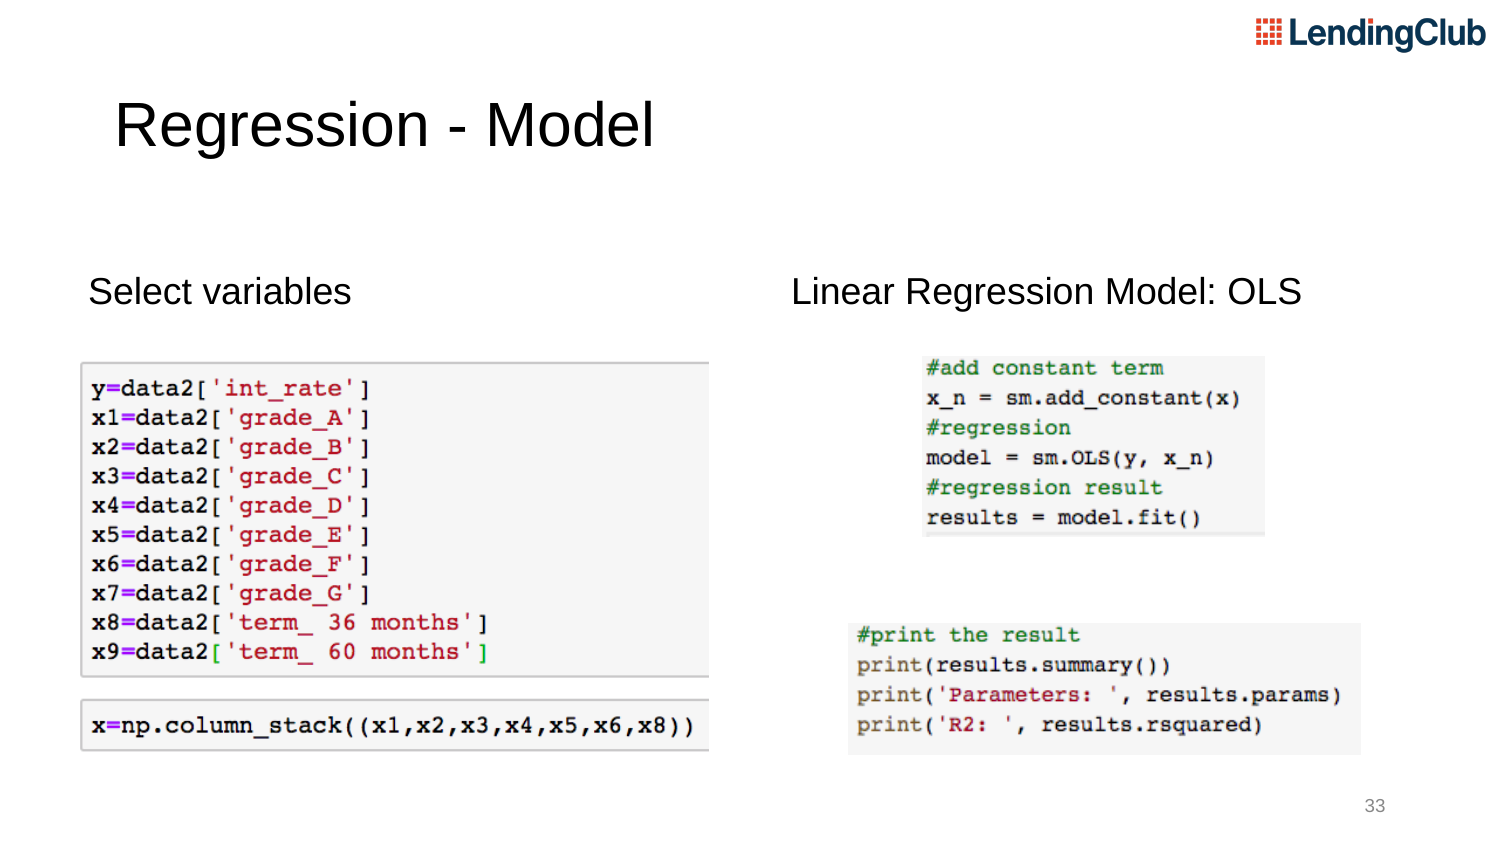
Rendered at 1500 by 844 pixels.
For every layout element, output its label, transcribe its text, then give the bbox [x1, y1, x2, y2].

text_box Select variables [73, 252, 709, 356]
picture [922, 356, 1265, 537]
picture [72, 356, 709, 756]
picture [1254, 0, 1486, 60]
picture [848, 623, 1362, 756]
slide_number ‹#› [1059, 782, 1397, 827]
text_box Linear Regression Model: OLS [776, 252, 1412, 357]
title Regression - Model [103, 44, 1397, 208]
